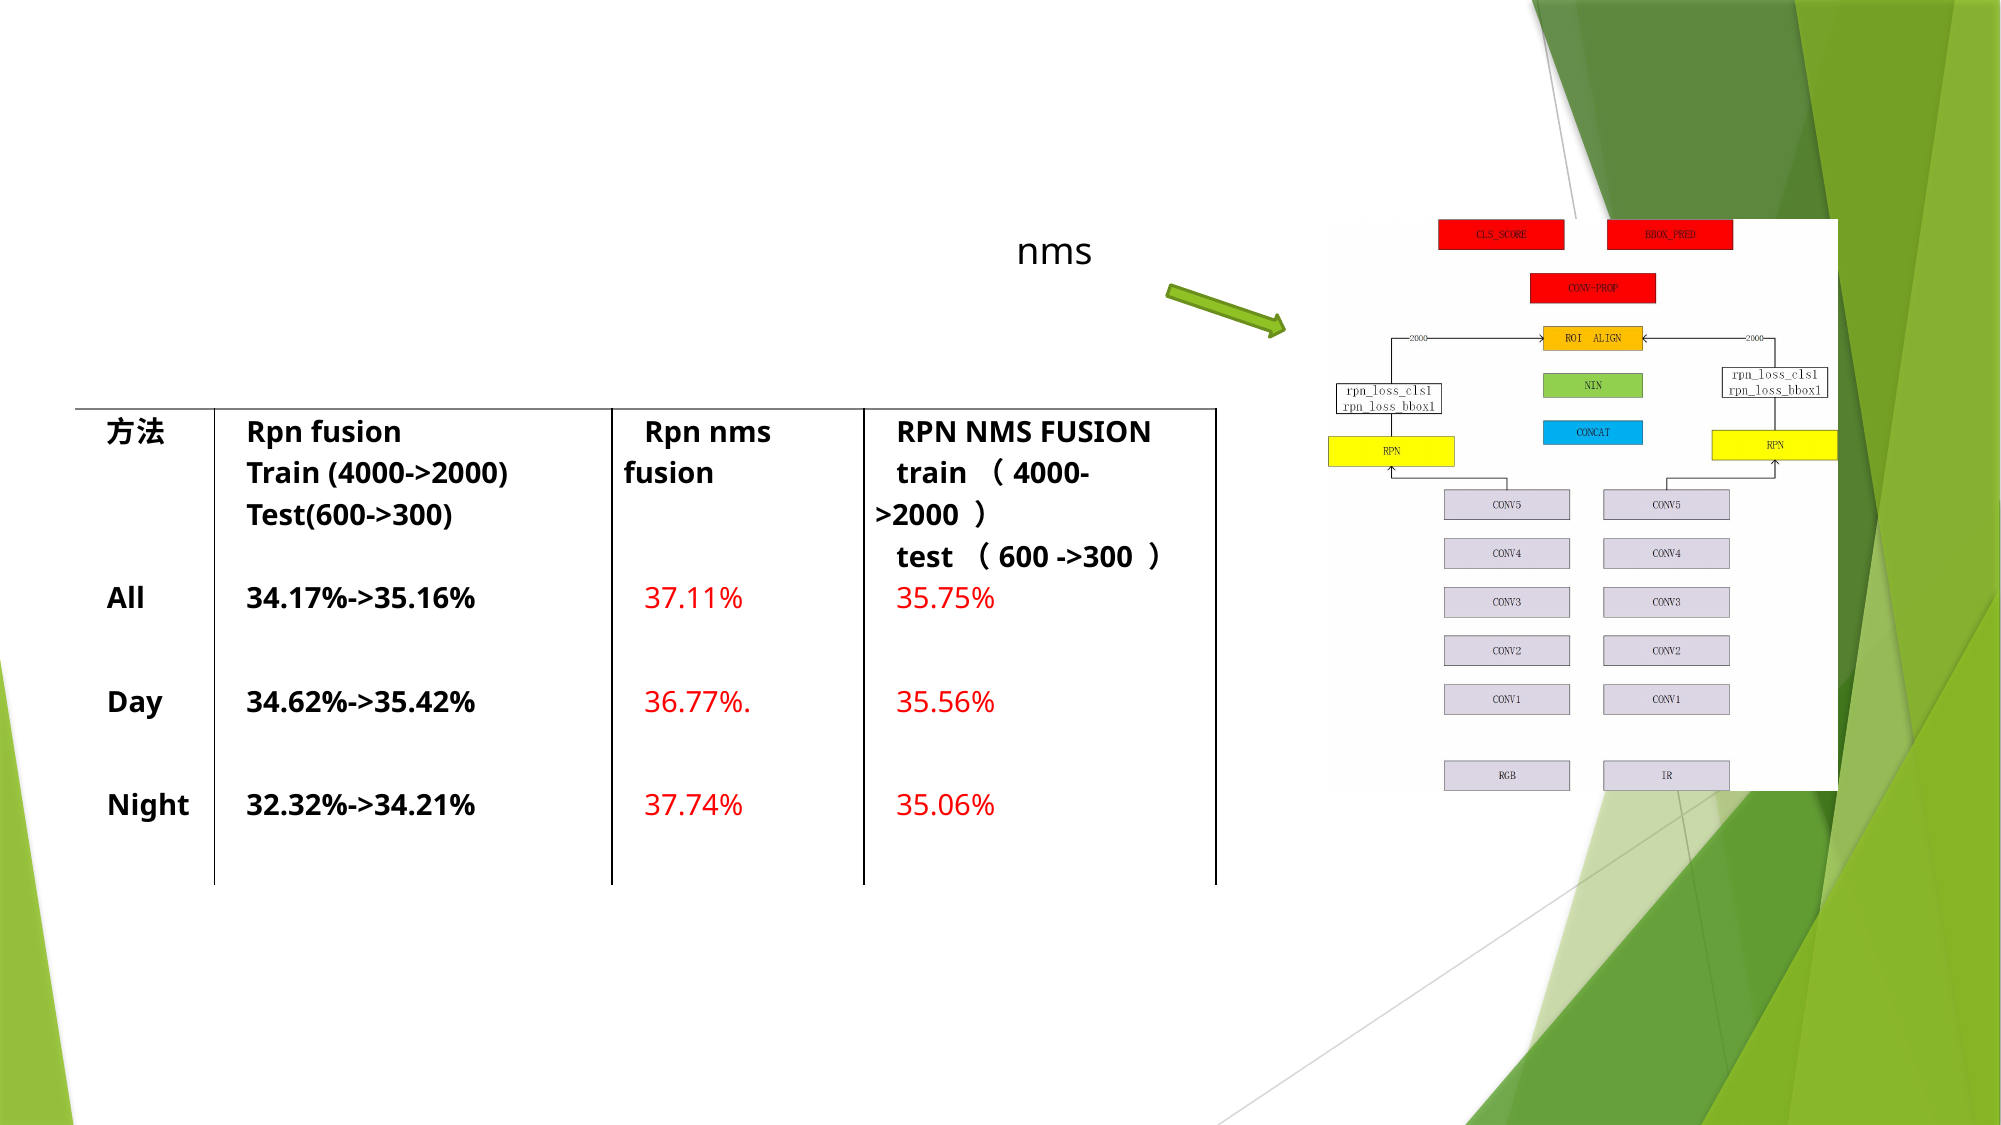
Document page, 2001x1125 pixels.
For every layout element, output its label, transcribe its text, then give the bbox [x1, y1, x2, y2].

table_cell 35.06% [865, 782, 1215, 885]
table_cell 34.17%->35.16% [215, 576, 611, 679]
table_cell 37.74% [613, 782, 863, 885]
table_cell 35.75% [865, 576, 1215, 679]
table_cell 36.77%. [613, 679, 863, 782]
text_box [1165, 283, 1286, 339]
table_header Rpn nms fusion [613, 410, 863, 576]
table_cell 32.32%->34.21% [215, 782, 611, 885]
table_cell Day [75, 679, 214, 782]
table_cell 37.11% [613, 576, 863, 679]
table_cell 34.62%->35.42% [215, 679, 611, 782]
table_header 方法 [75, 410, 214, 576]
table_header RPN NMS FUSION train（4000->2000 ） test（600 ->300 ） [865, 410, 1215, 576]
table_header Rpn fusion Train (4000->2000) Test(600->300) [215, 410, 611, 576]
table_cell Night [75, 782, 214, 885]
picture [1327, 218, 1838, 791]
text_box nms [1001, 219, 1125, 279]
table_cell 35.56% [865, 679, 1215, 782]
table_cell All [75, 576, 214, 679]
